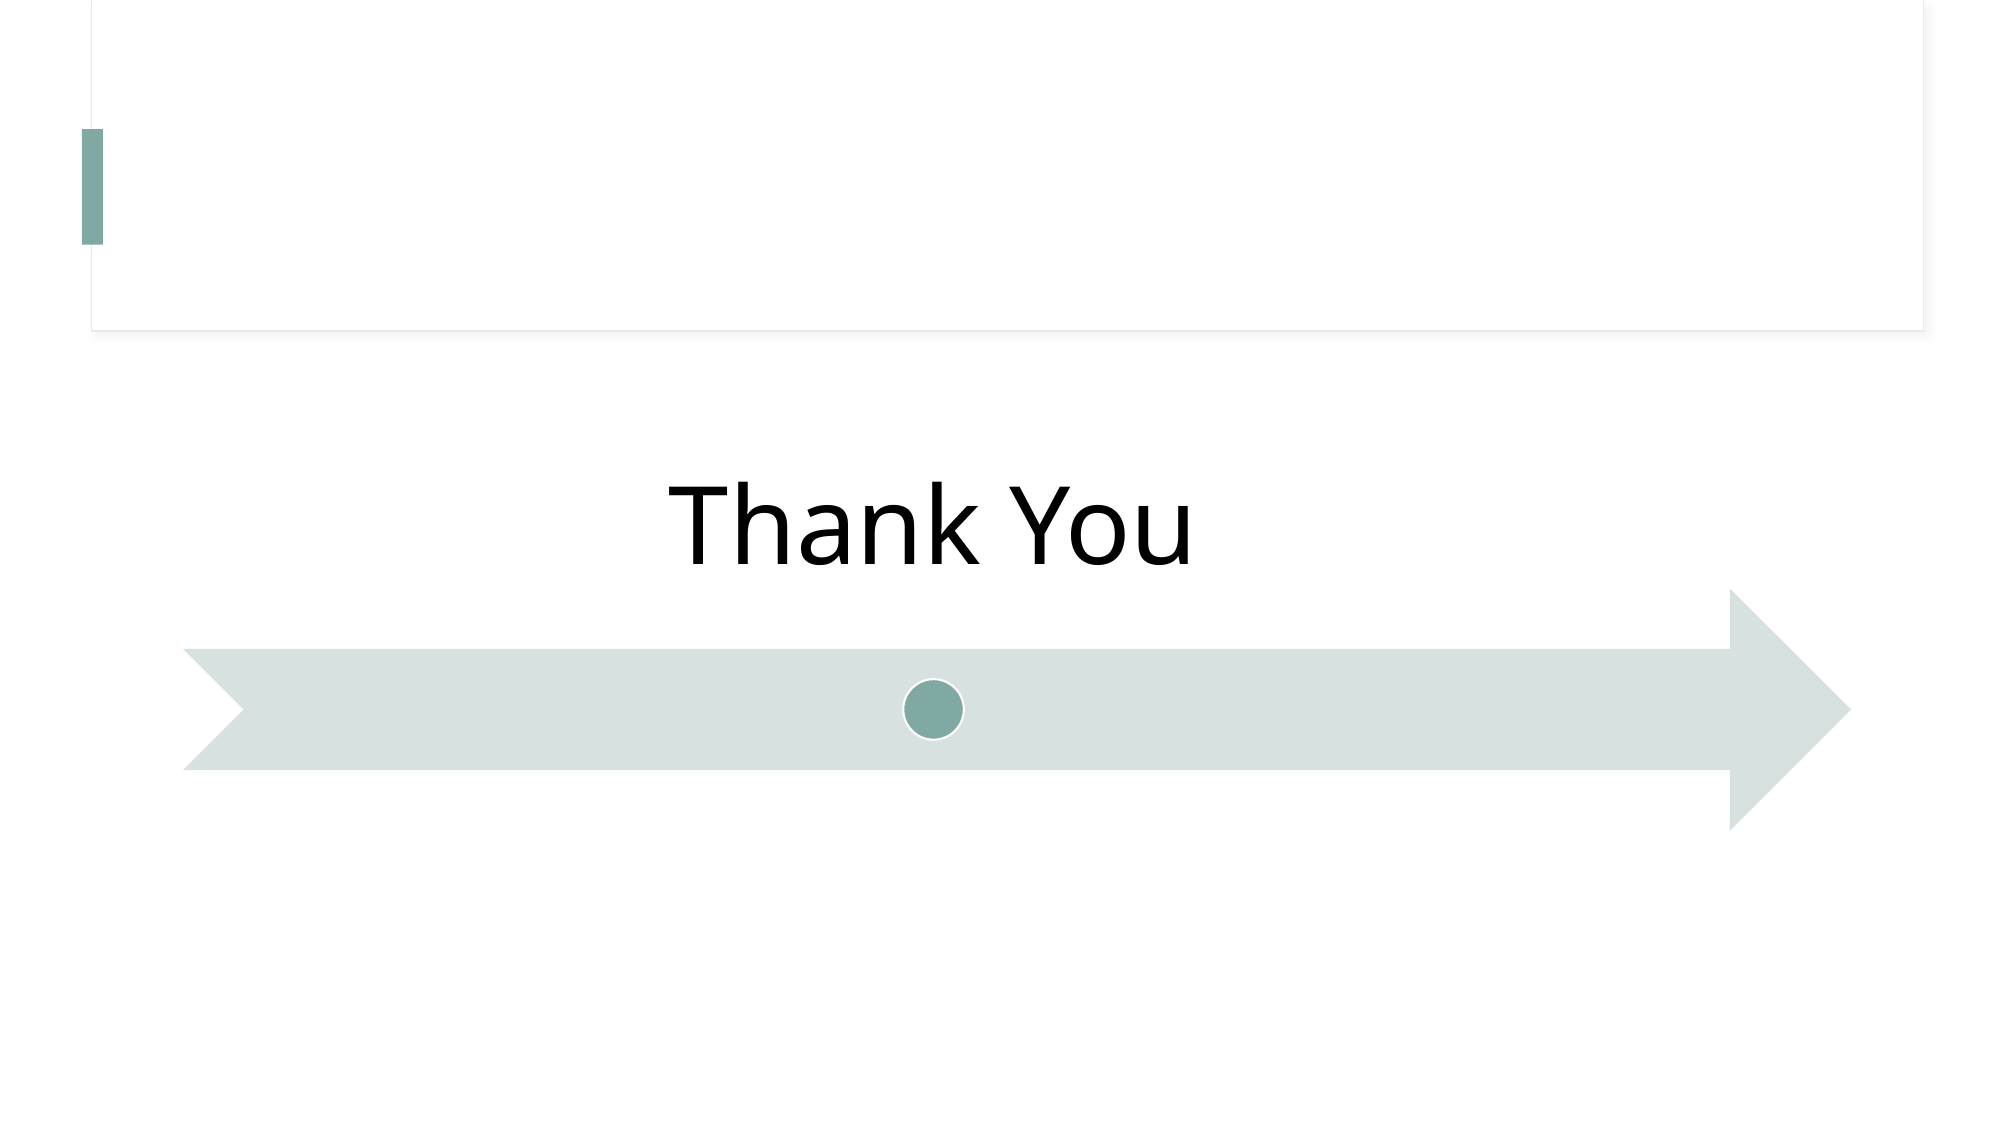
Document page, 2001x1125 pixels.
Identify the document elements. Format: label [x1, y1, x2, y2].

list [182, 406, 1851, 1013]
